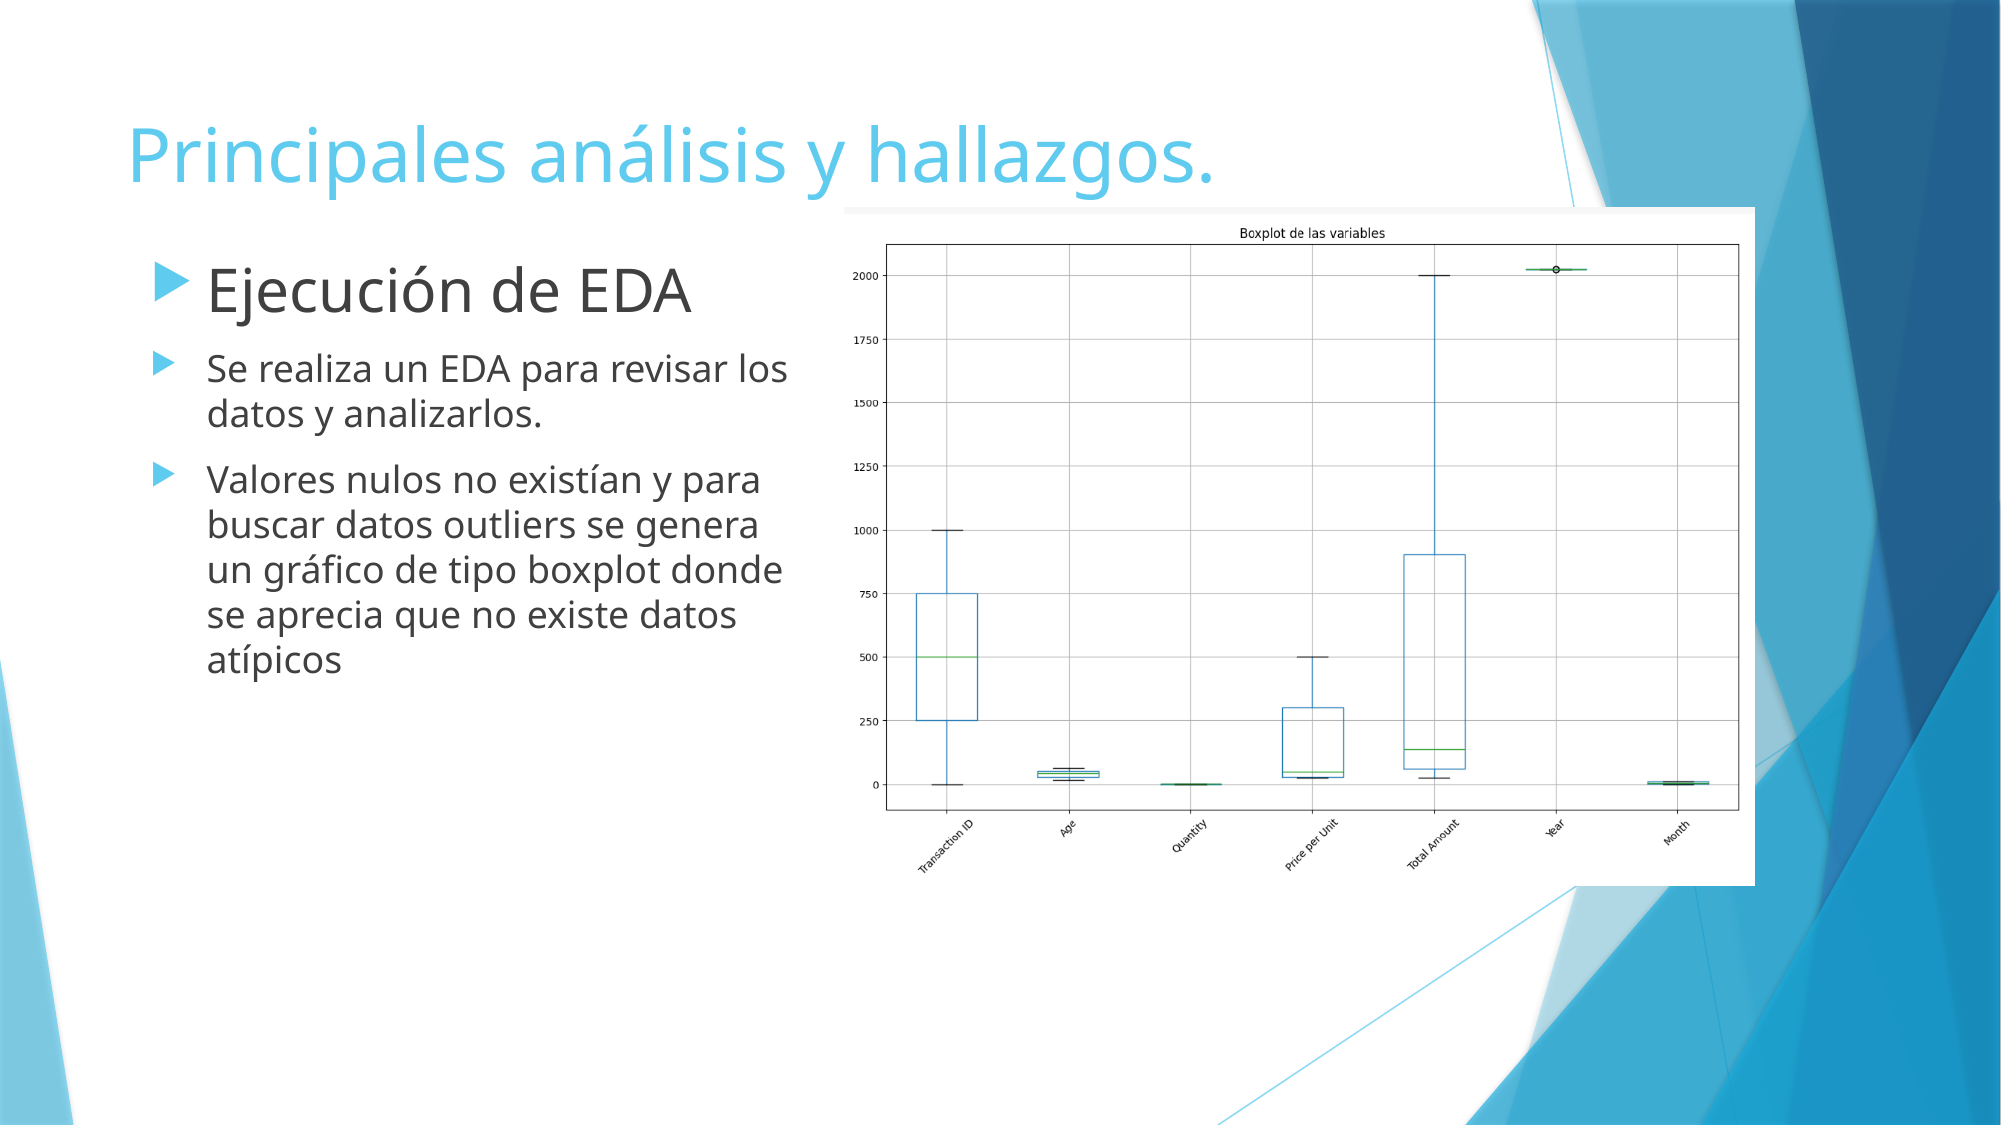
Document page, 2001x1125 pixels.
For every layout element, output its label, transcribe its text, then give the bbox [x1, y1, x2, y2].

list Ejecución de EDA Se realiza un EDA para revisar los datos y analizarlos. Valores nulos no existían y para buscar datos outliers se genera un gráfico de tipo boxplot donde se aprecia que no existe datos atípicos [135, 244, 822, 881]
list [111, 354, 798, 992]
picture [844, 207, 1755, 886]
text_box [205, 302, 1947, 917]
title Principales análisis y hallazgos. [111, 99, 1522, 317]
